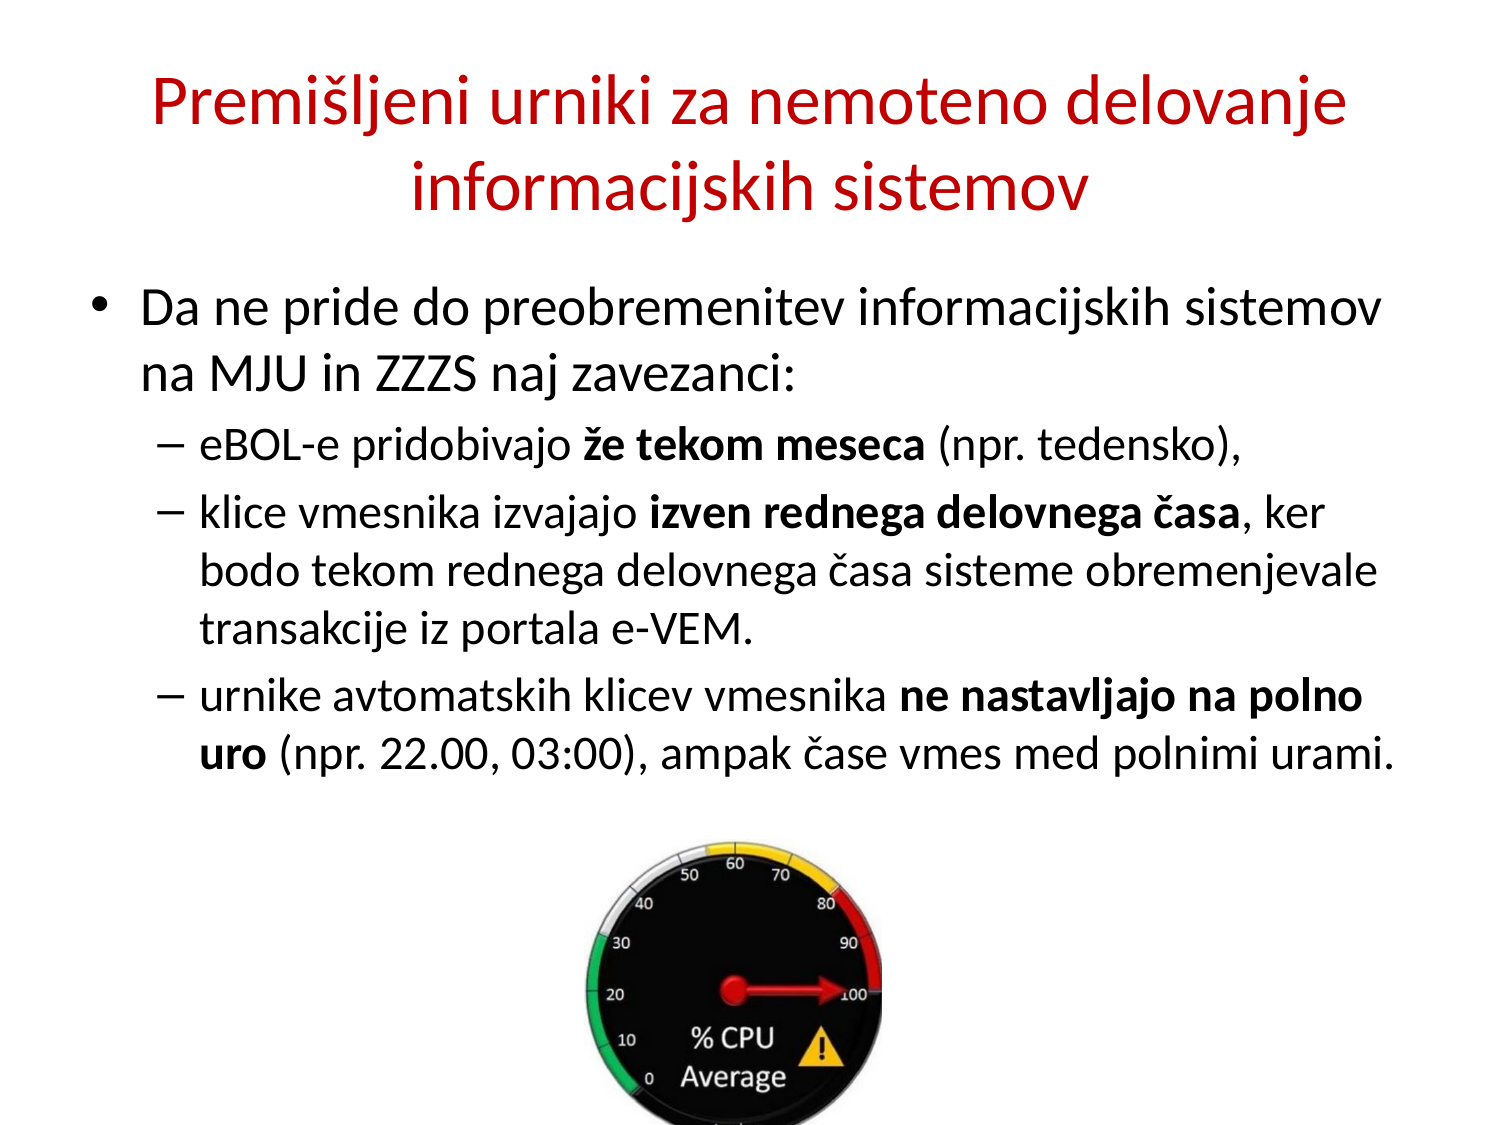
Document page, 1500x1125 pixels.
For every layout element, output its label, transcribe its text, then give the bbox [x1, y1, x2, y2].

picture [584, 839, 883, 1125]
list Da ne pride do preobremenitev informacijskih sistemov na MJU in ZZZS naj zavezanci: eBOL-e pridobivajo že tekom meseca (npr. tedensko), klice vmesnika izvajajo izven rednega delovnega časa, ker bodo tekom rednega delovnega časa sisteme obremenjevale transakcije iz portala e-VEM. urnike avtomatskih klicev vmesnika ne nastavljajo na polno uro (npr. 22.00, 03:00), ampak čase vmes med polnimi urami. [75, 262, 1425, 846]
title Premišljeni urniki za nemoteno delovanje informacijskih sistemov [75, 45, 1425, 233]
